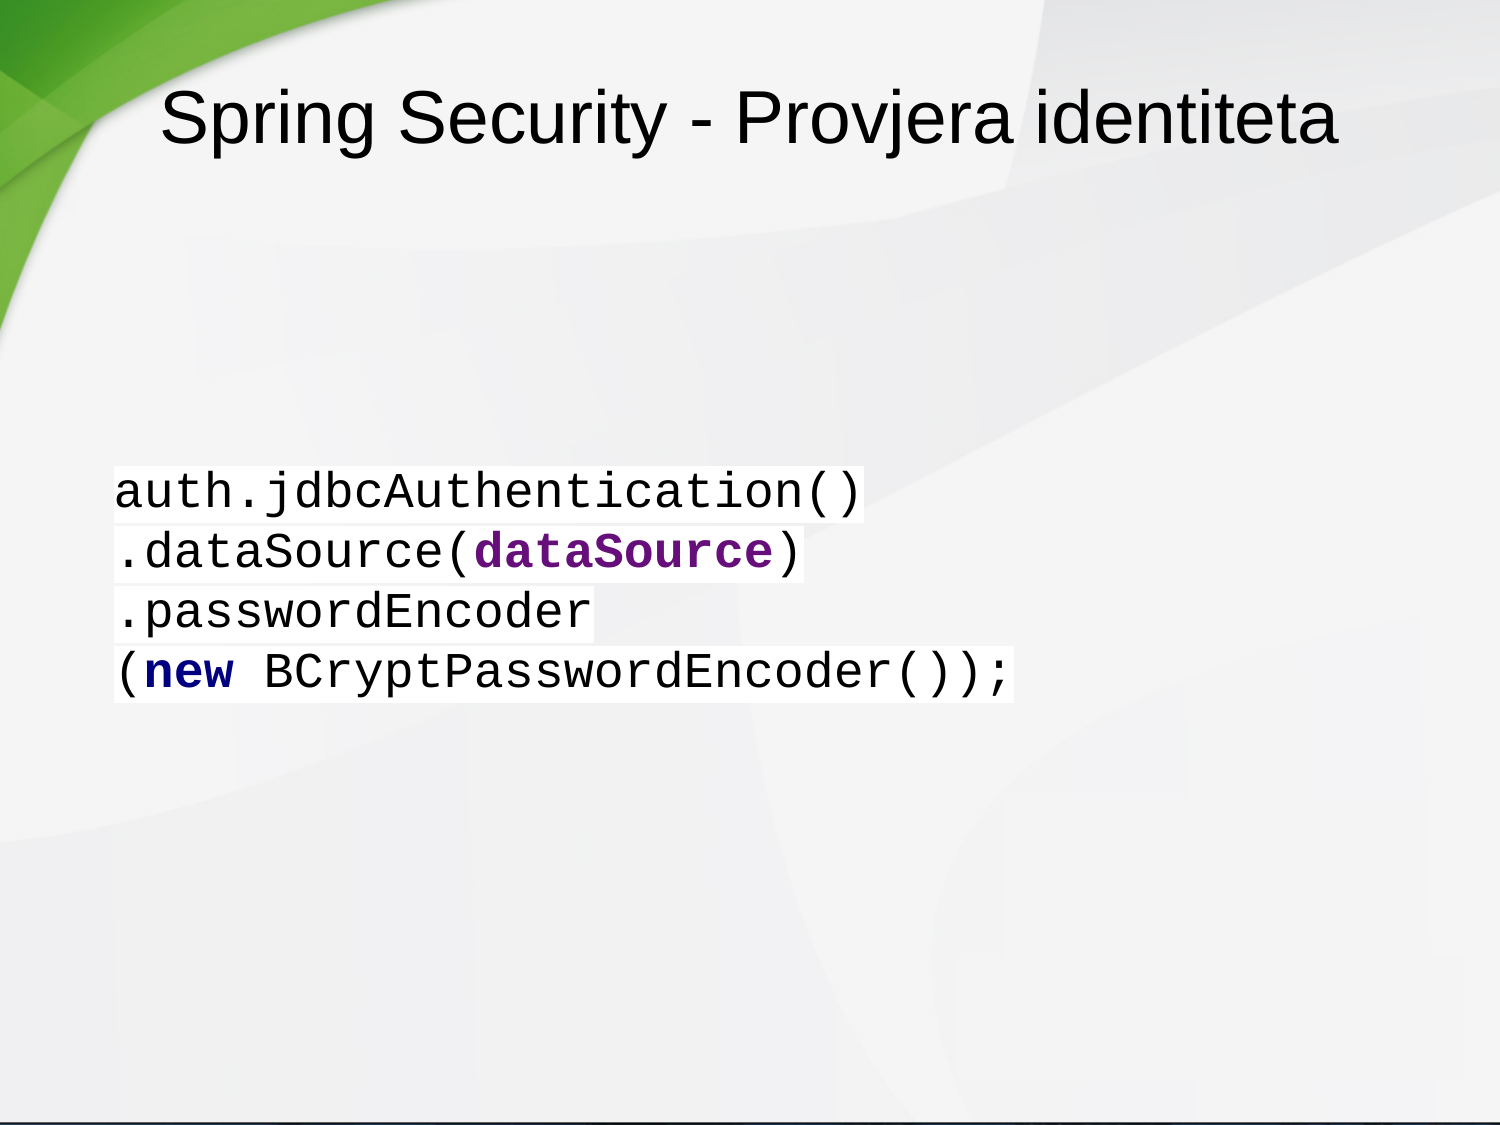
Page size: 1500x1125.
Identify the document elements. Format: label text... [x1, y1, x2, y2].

text_box auth.jdbcAuthentication() .dataSource(dataSource) .passwordEncoder (new BCryptPasswordEncoder()); [98, 210, 1375, 994]
text_box Spring Security - Provjera identiteta [112, 60, 1388, 211]
picture [0, 0, 1500, 1125]
